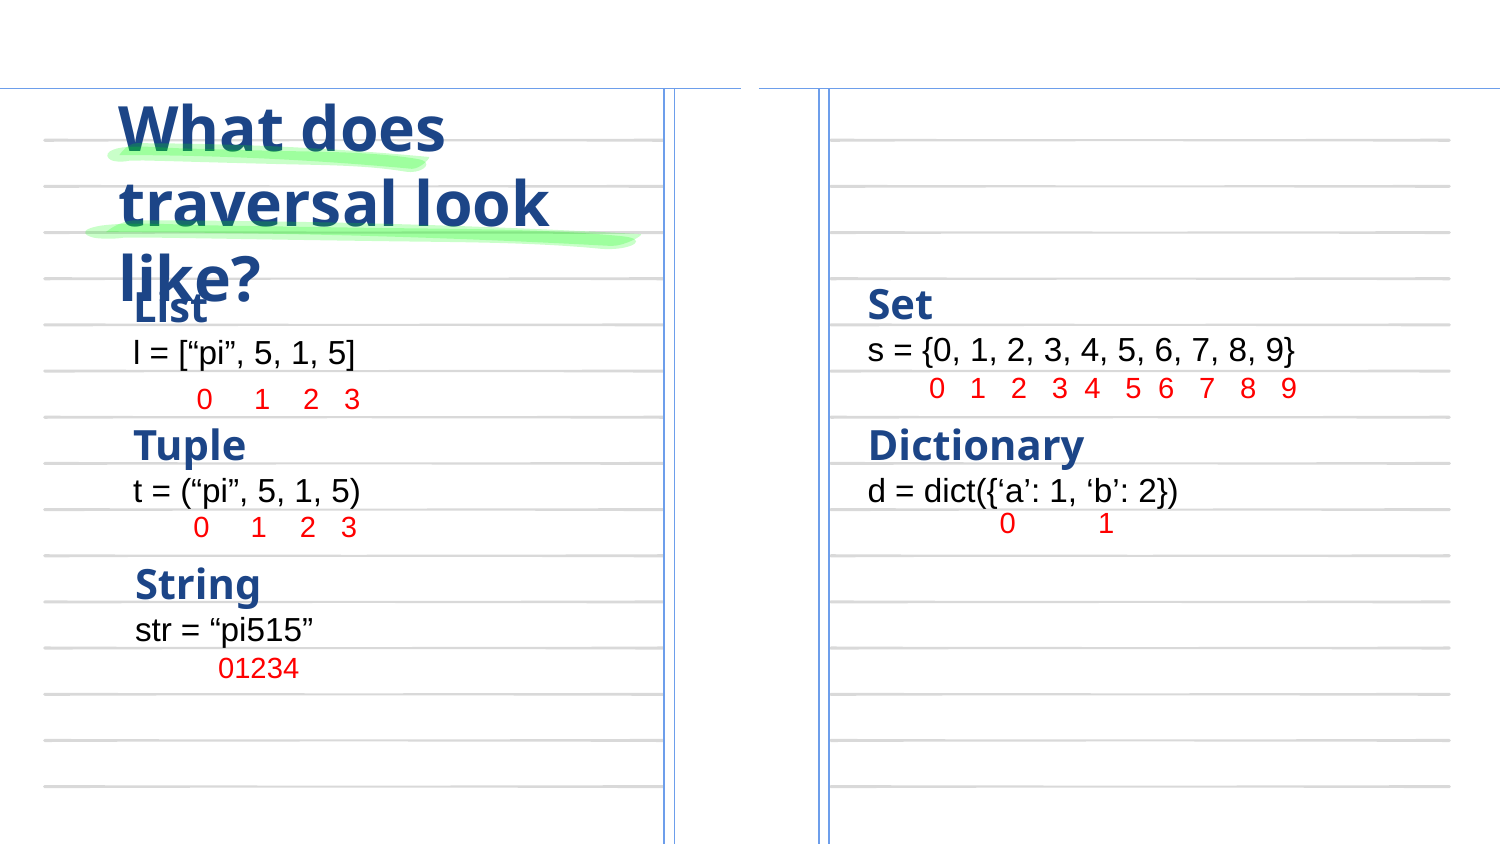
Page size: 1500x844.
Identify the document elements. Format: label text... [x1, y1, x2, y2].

text_box Dictionary d = dict({‘a’: 1, ‘b’: 2}) [852, 403, 1382, 512]
text_box String str = “pi515” [120, 543, 650, 651]
text_box Set s = {0, 1, 2, 3, 4, 5, 6, 7, 8, 9} [852, 262, 1382, 371]
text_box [106, 143, 435, 173]
text_box 0 1 2 3 4 5 6 7 8 9 [914, 362, 1313, 413]
text_box 0 1 2 3 [178, 501, 373, 552]
text_box Tuple t = (“pi”, 5, 1, 5) [118, 403, 648, 512]
text_box 01234 [203, 641, 315, 692]
title What does traversal look like? [118, 88, 673, 166]
text_box List l = [“pi”, 5, 1, 5] [118, 265, 648, 374]
text_box 0 1 2 3 [181, 372, 376, 423]
text_box 0 1 [984, 497, 1130, 548]
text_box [83, 220, 650, 250]
